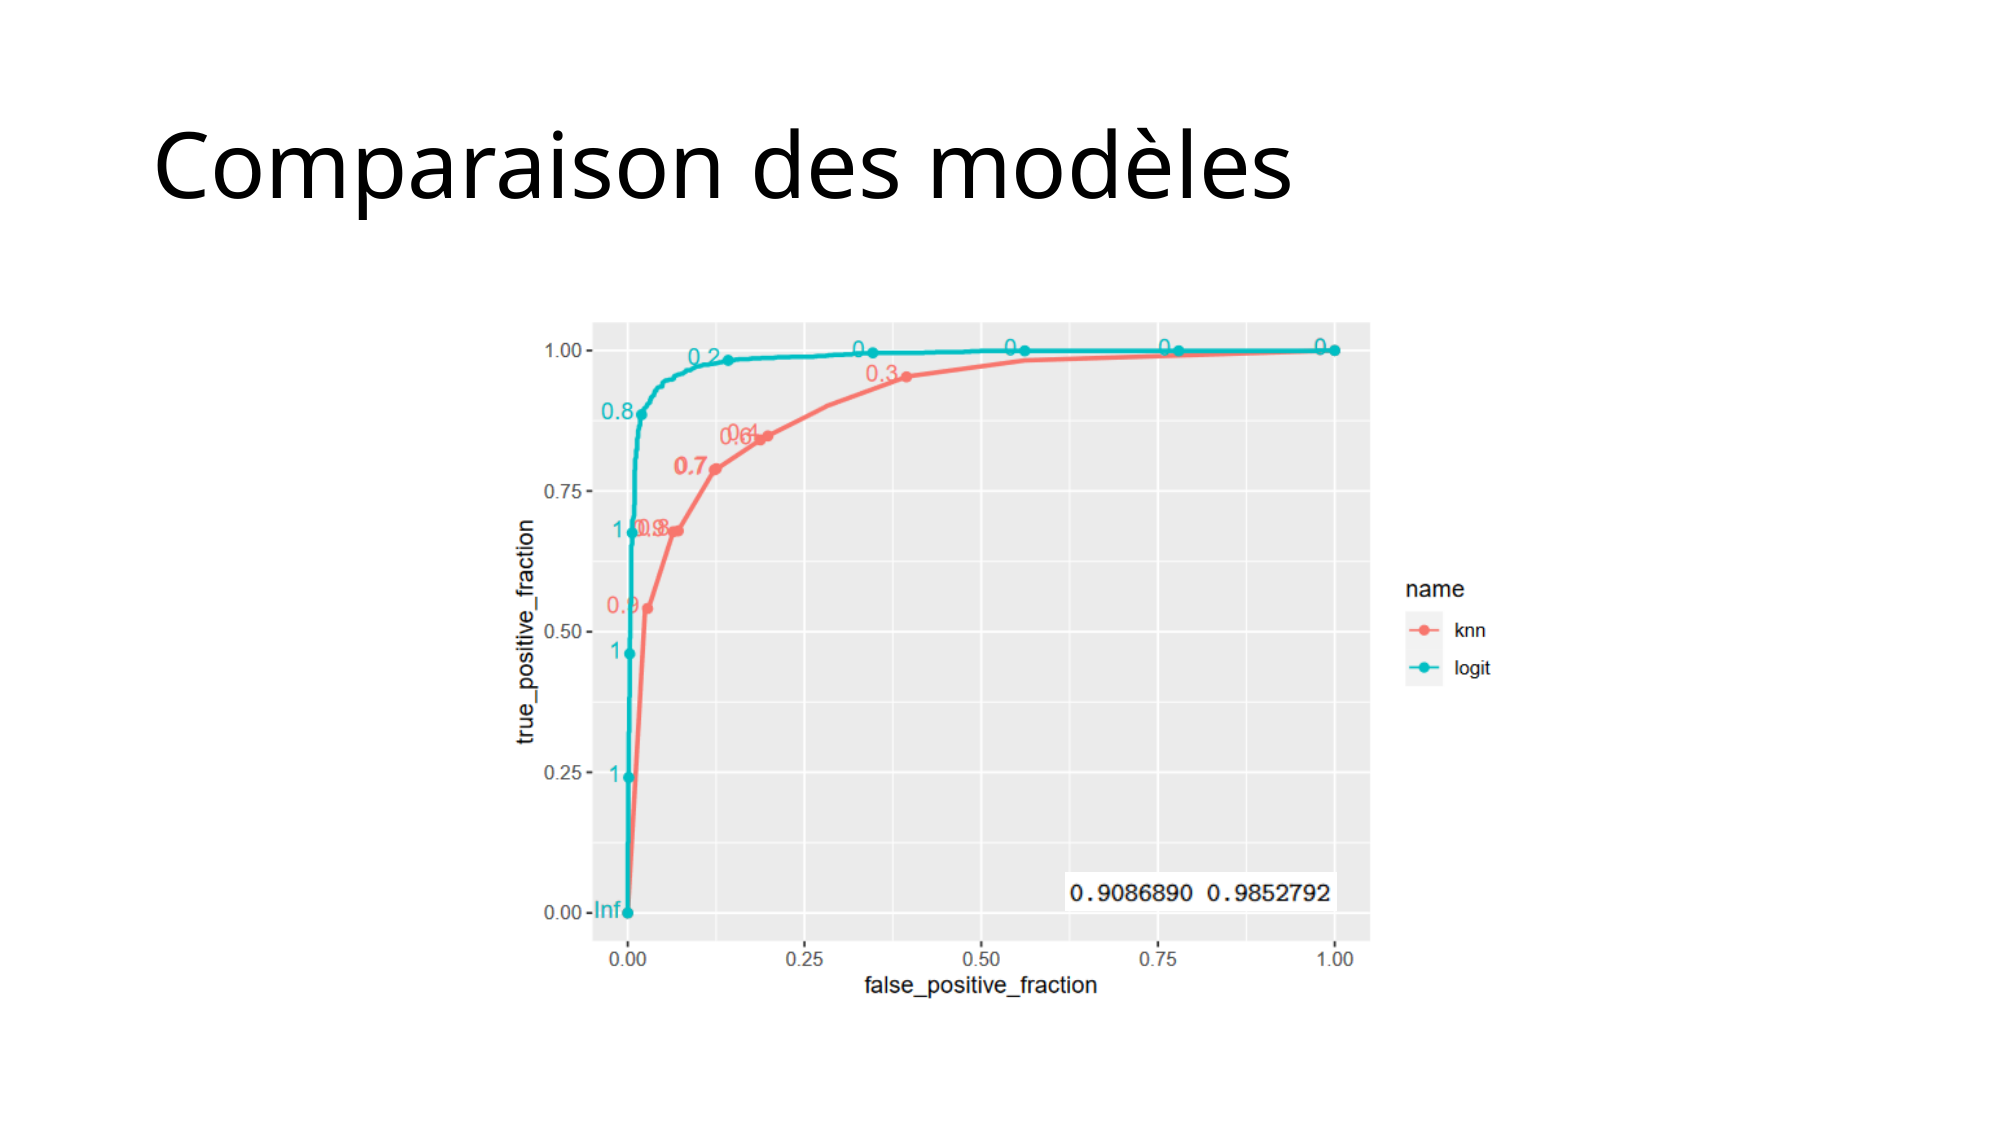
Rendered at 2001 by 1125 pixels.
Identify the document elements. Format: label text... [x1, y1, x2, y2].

picture [1065, 872, 1337, 911]
title Comparaison des modèles [137, 59, 1863, 278]
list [495, 299, 1505, 1014]
